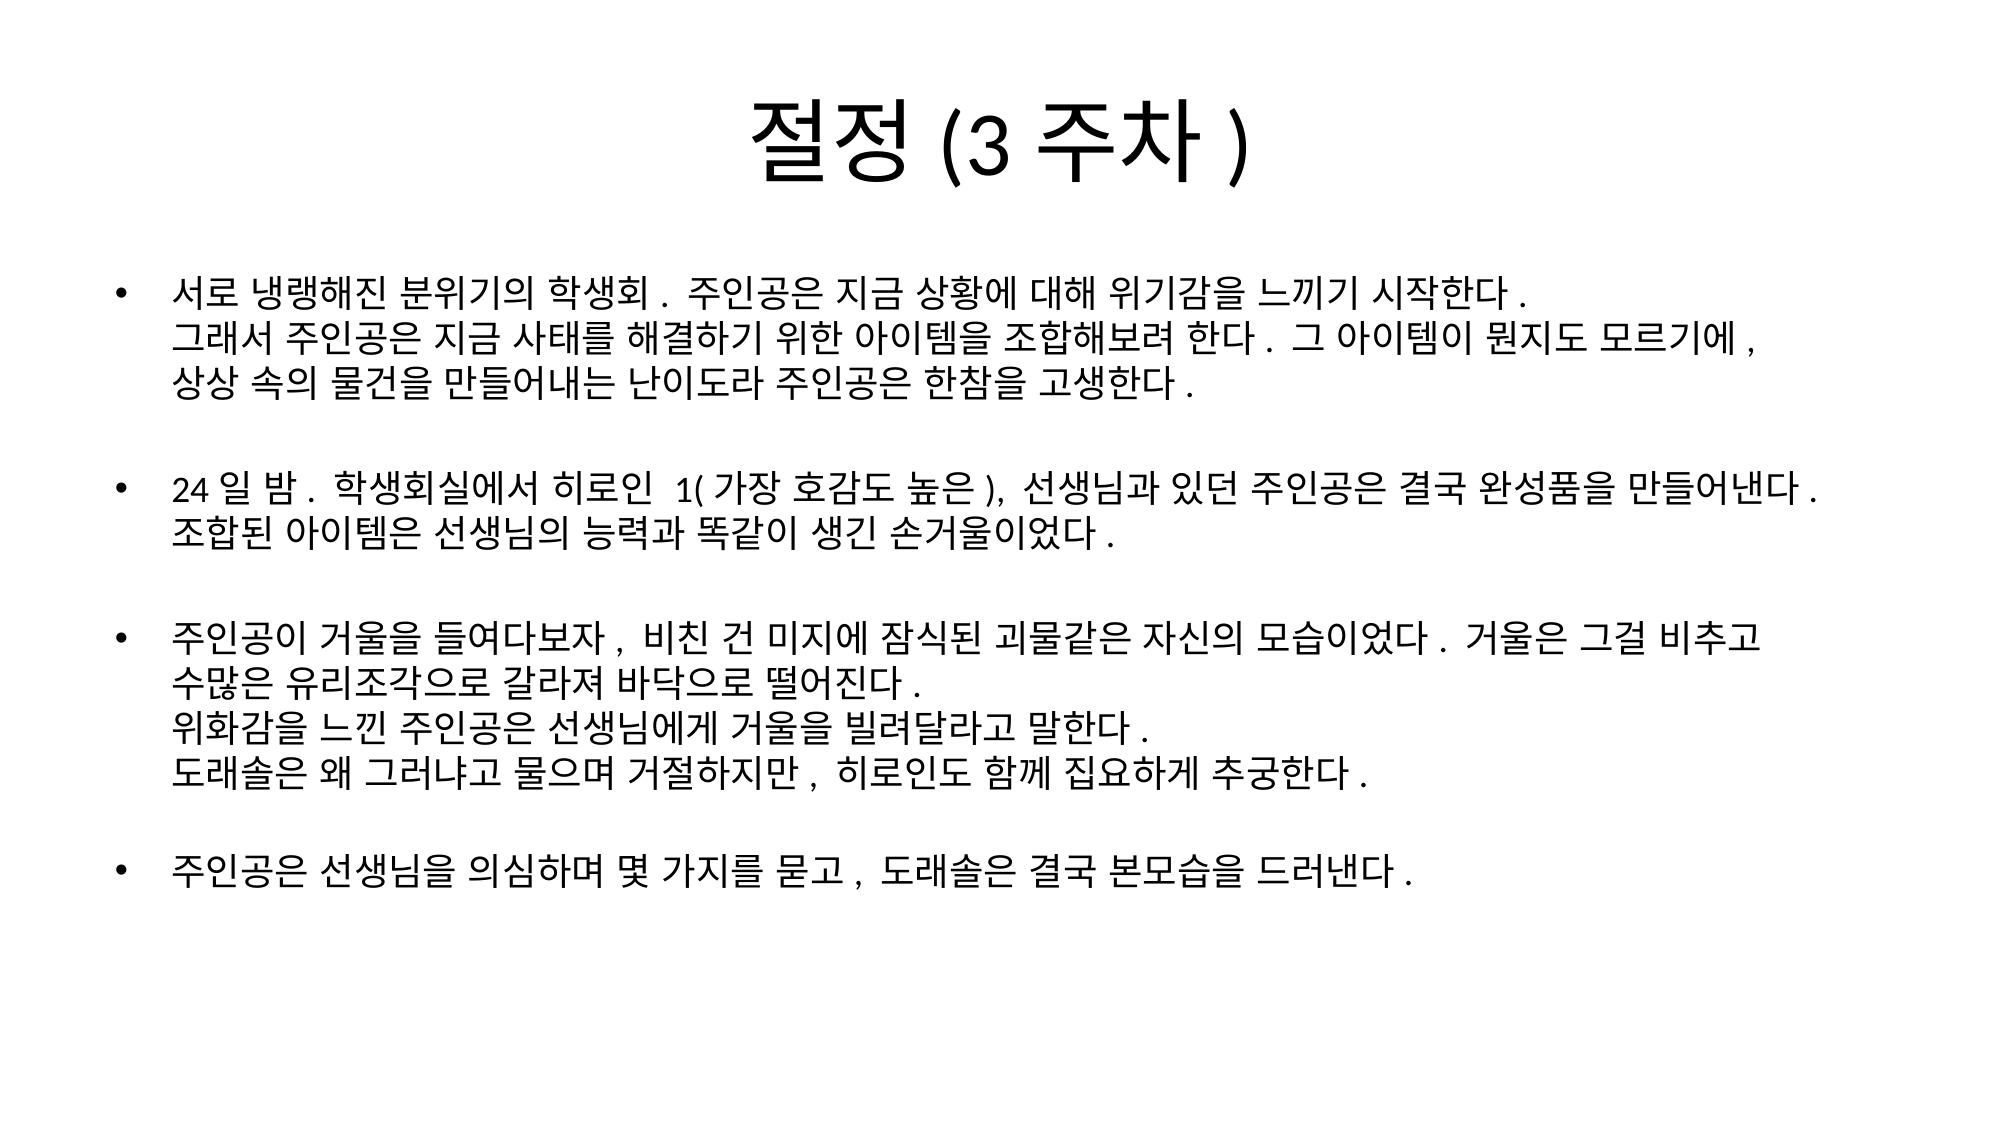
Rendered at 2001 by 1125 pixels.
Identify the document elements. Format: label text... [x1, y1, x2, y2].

title 절정(3주차) [99, 45, 1900, 233]
list 서로 냉랭해진 분위기의 학생회. 주인공은 지금 상황에 대해 위기감을 느끼기 시작한다. 그래서 주인공은 지금 사태를 해결하기 위한 아이템을 조합해보려 한다. 그 아이템이 뭔지도 모르기에, 상상 속의 물건을 만들어내는 난이도라 주인공은 한참을 고생한다. 24일 밤. 학생회실에서 히로인 1(가장 호감도 높은), 선생님과 있던 주인공은 결국 완성품을 만들어낸다. 조합된 아이템은 선생님의 능력과 똑같이 생긴 손거울이었다. 주인공이 거울을 들여다보자, 비친 건 미지에 잠식된 괴물같은 자신의 모습이었다. 거울은 그걸 비추고 수많은 유리조각으로 갈라져 바닥으로 떨어진다. 위화감을 느낀 주인공은 선생님에게 거울을 빌려달라고 말한다. 도래솔은 왜 그러냐고 물으며 거절하지만, 히로인도 함께 집요하게 추궁한다. 주인공은 선생님을 의심하며 몇 가지를 묻고, 도래솔은 결국 본모습을 드러낸다. [99, 262, 1900, 1005]
